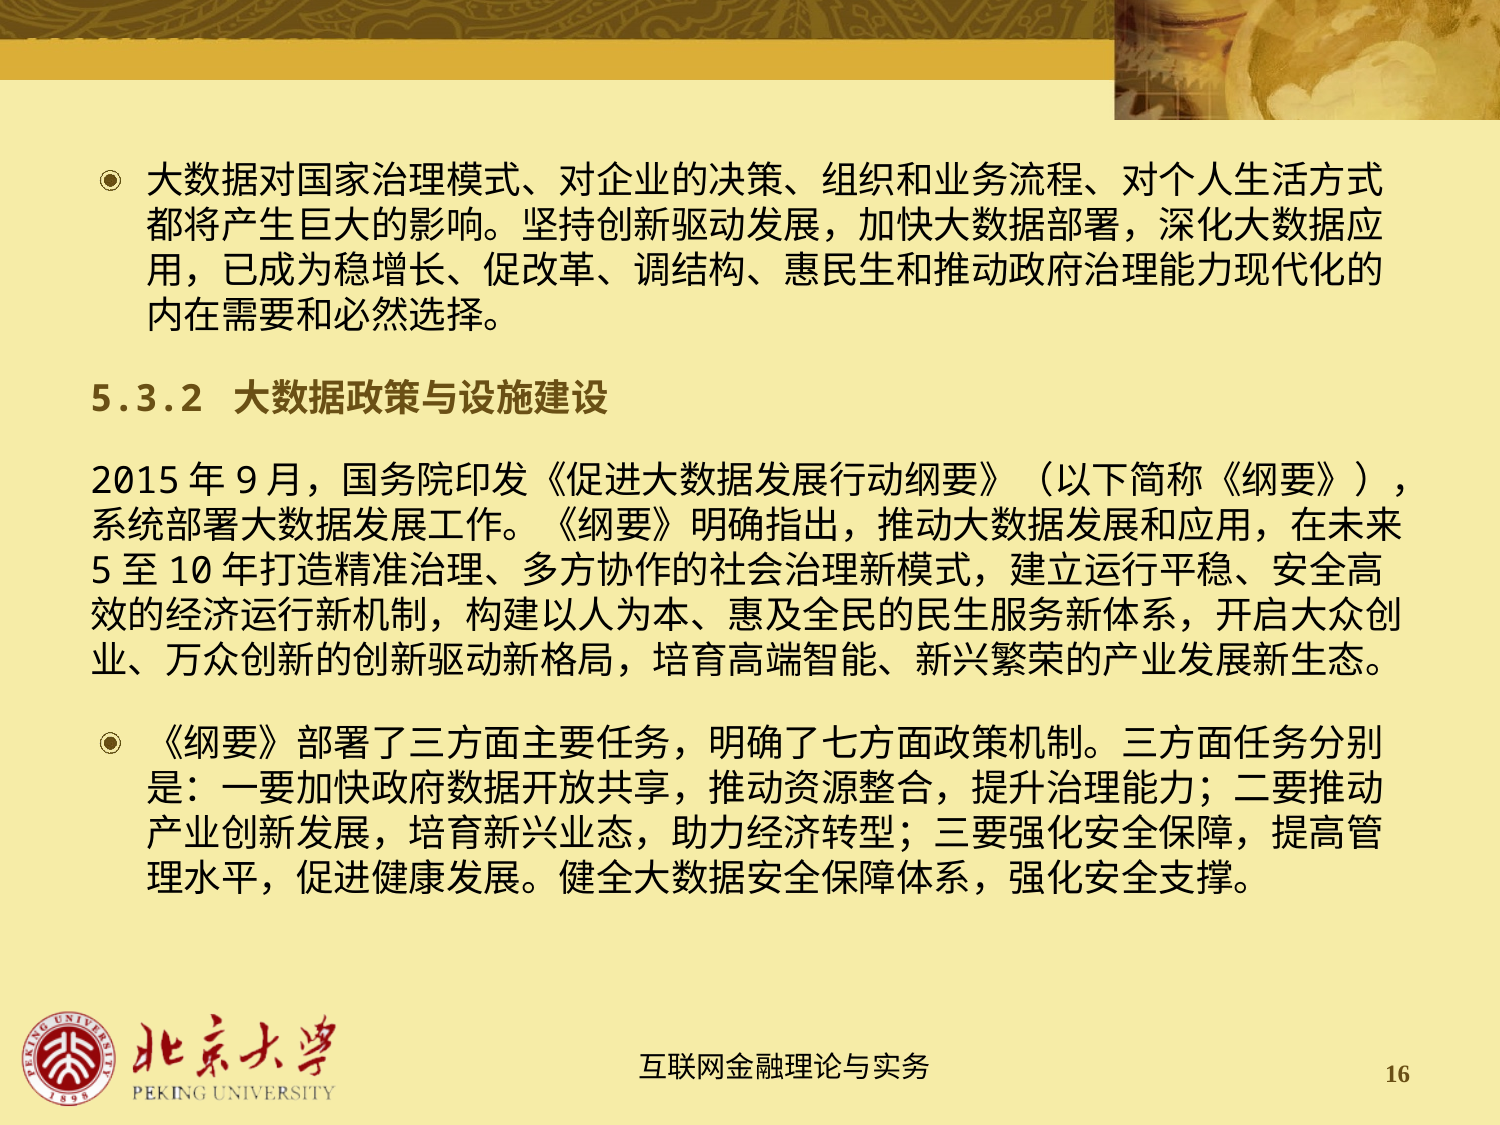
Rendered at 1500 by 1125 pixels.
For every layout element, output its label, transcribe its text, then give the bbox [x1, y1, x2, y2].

picture [19, 984, 339, 1109]
picture [90, 721, 130, 762]
picture [90, 159, 130, 199]
picture [0, 0, 1500, 120]
list 大数据对国家治理模式、对企业的决策、组织和业务流程、对个人生活方式都将产生巨大的影响。坚持创新驱动发展，加快大数据部署，深化大数据应用，已成为稳增长、促改革、调结构、惠民生和推动政府治理能力现代化的内在需要和必然选择。 5.3.2 大数据政策与设施建设 2015年9月，国务院印发《促进大数据发展行动纲要》（以下简称《纲要》），系统部署大数据发展工作。《纲要》明确指出，推动大数据发展和应用，在未来5至10年打造精准治理、多方协作的社会治理新模式，建立运行平稳、安全高效的经济运行新机制，构建以人为本、惠及全民的民生服务新体系，开启大众创业、万众创新的创新驱动新格局，培育高端智能、新兴繁荣的产业发展新生态。 《纲要》部署了三方面主要任务，明确了七方面政策机制。三方面任务分别是：一要加快政府数据开放共享，推动资源整合，提升治理能力；二要推动产业创新发展，培育新兴业态，助力经济转型；三要强化安全保障，提高管理水平，促进健康发展。健全大数据安全保障体系，强化安全支撑。 [75, 149, 1425, 999]
slide_number 16 [1074, 1042, 1425, 1103]
